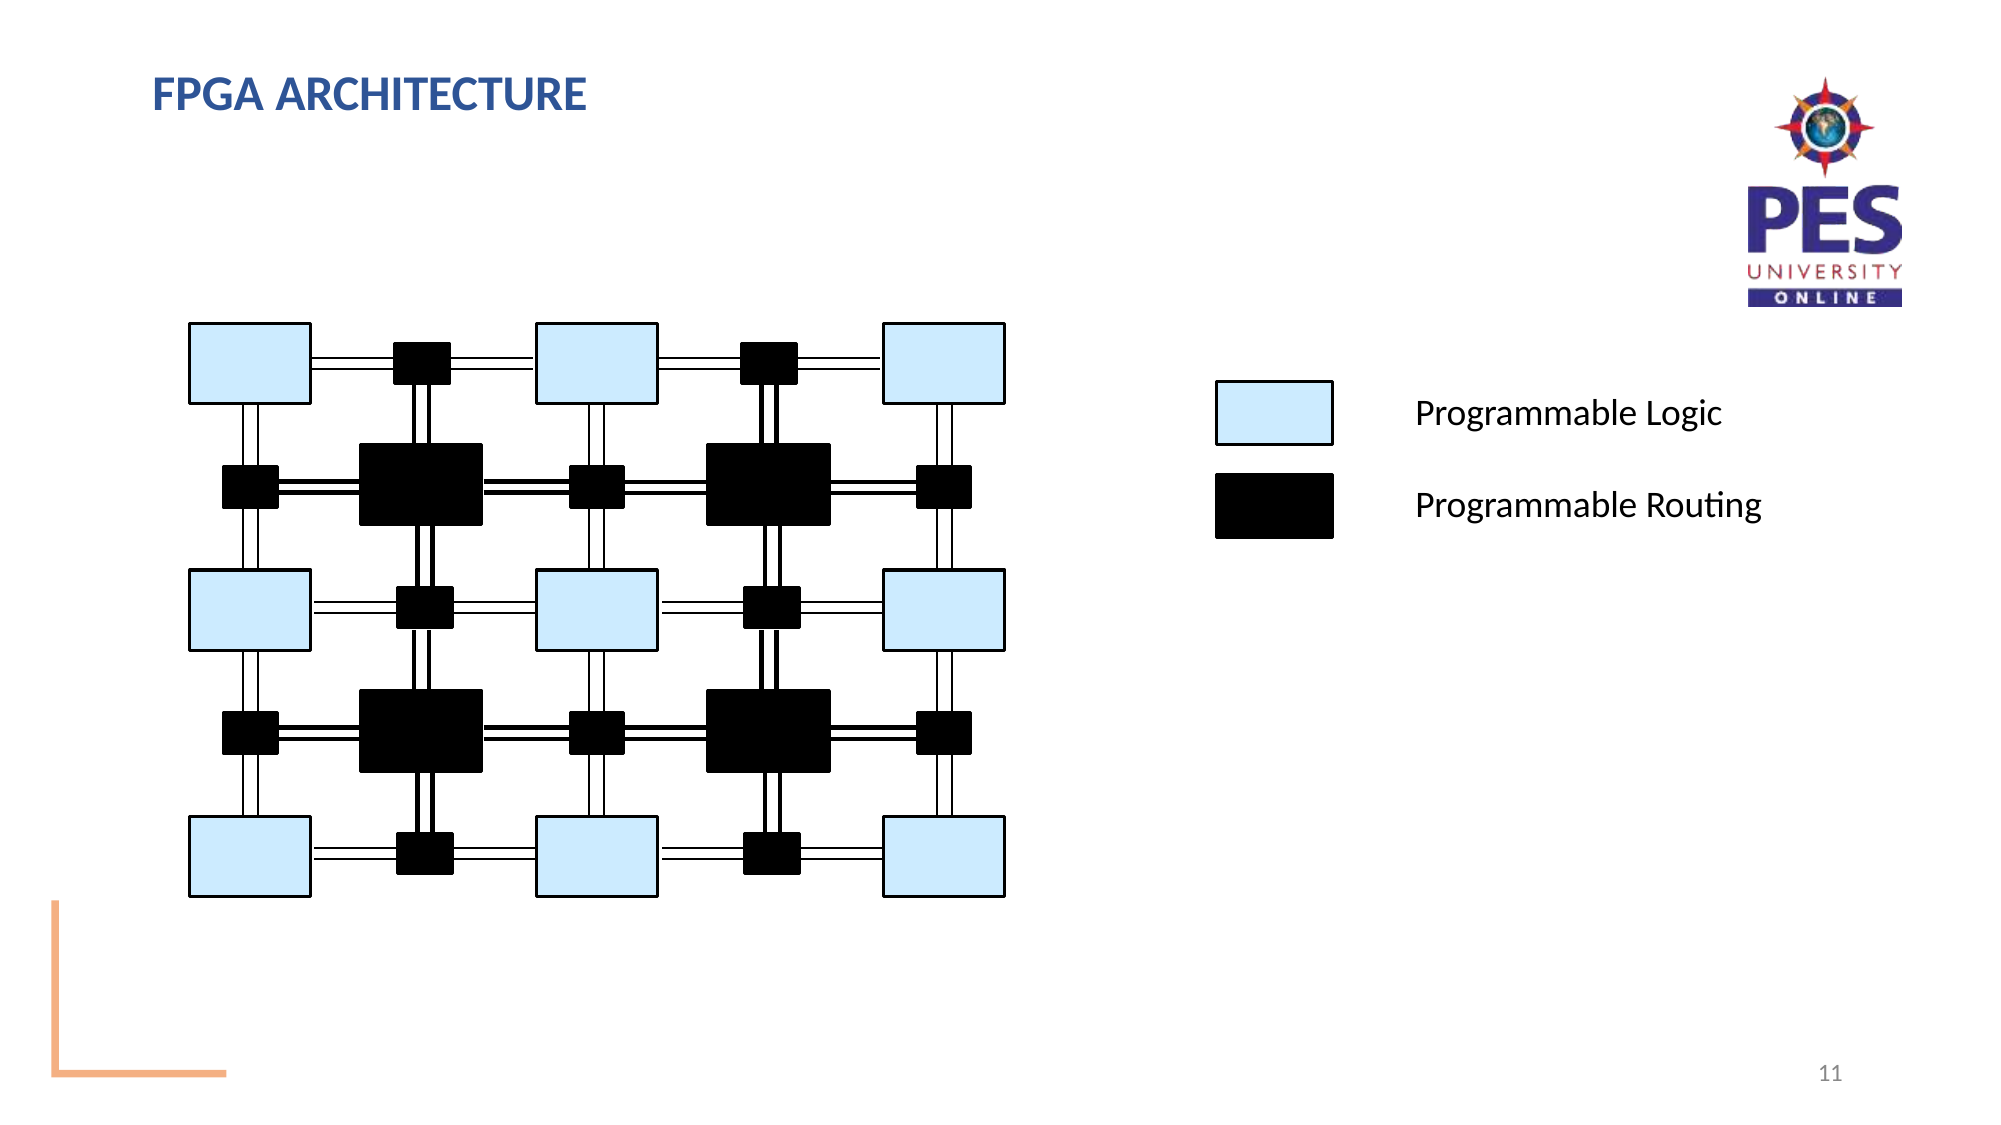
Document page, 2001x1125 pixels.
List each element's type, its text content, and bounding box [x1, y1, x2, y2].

slide_number 11 [1815, 1060, 1857, 1125]
title FPGA ARCHITECTURE [150, 58, 822, 249]
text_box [188, 321, 1007, 898]
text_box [1214, 472, 1335, 540]
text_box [1214, 379, 1335, 447]
text_box Programmable Logic Programmable Routing [1413, 385, 1768, 526]
picture [1748, 76, 1902, 307]
